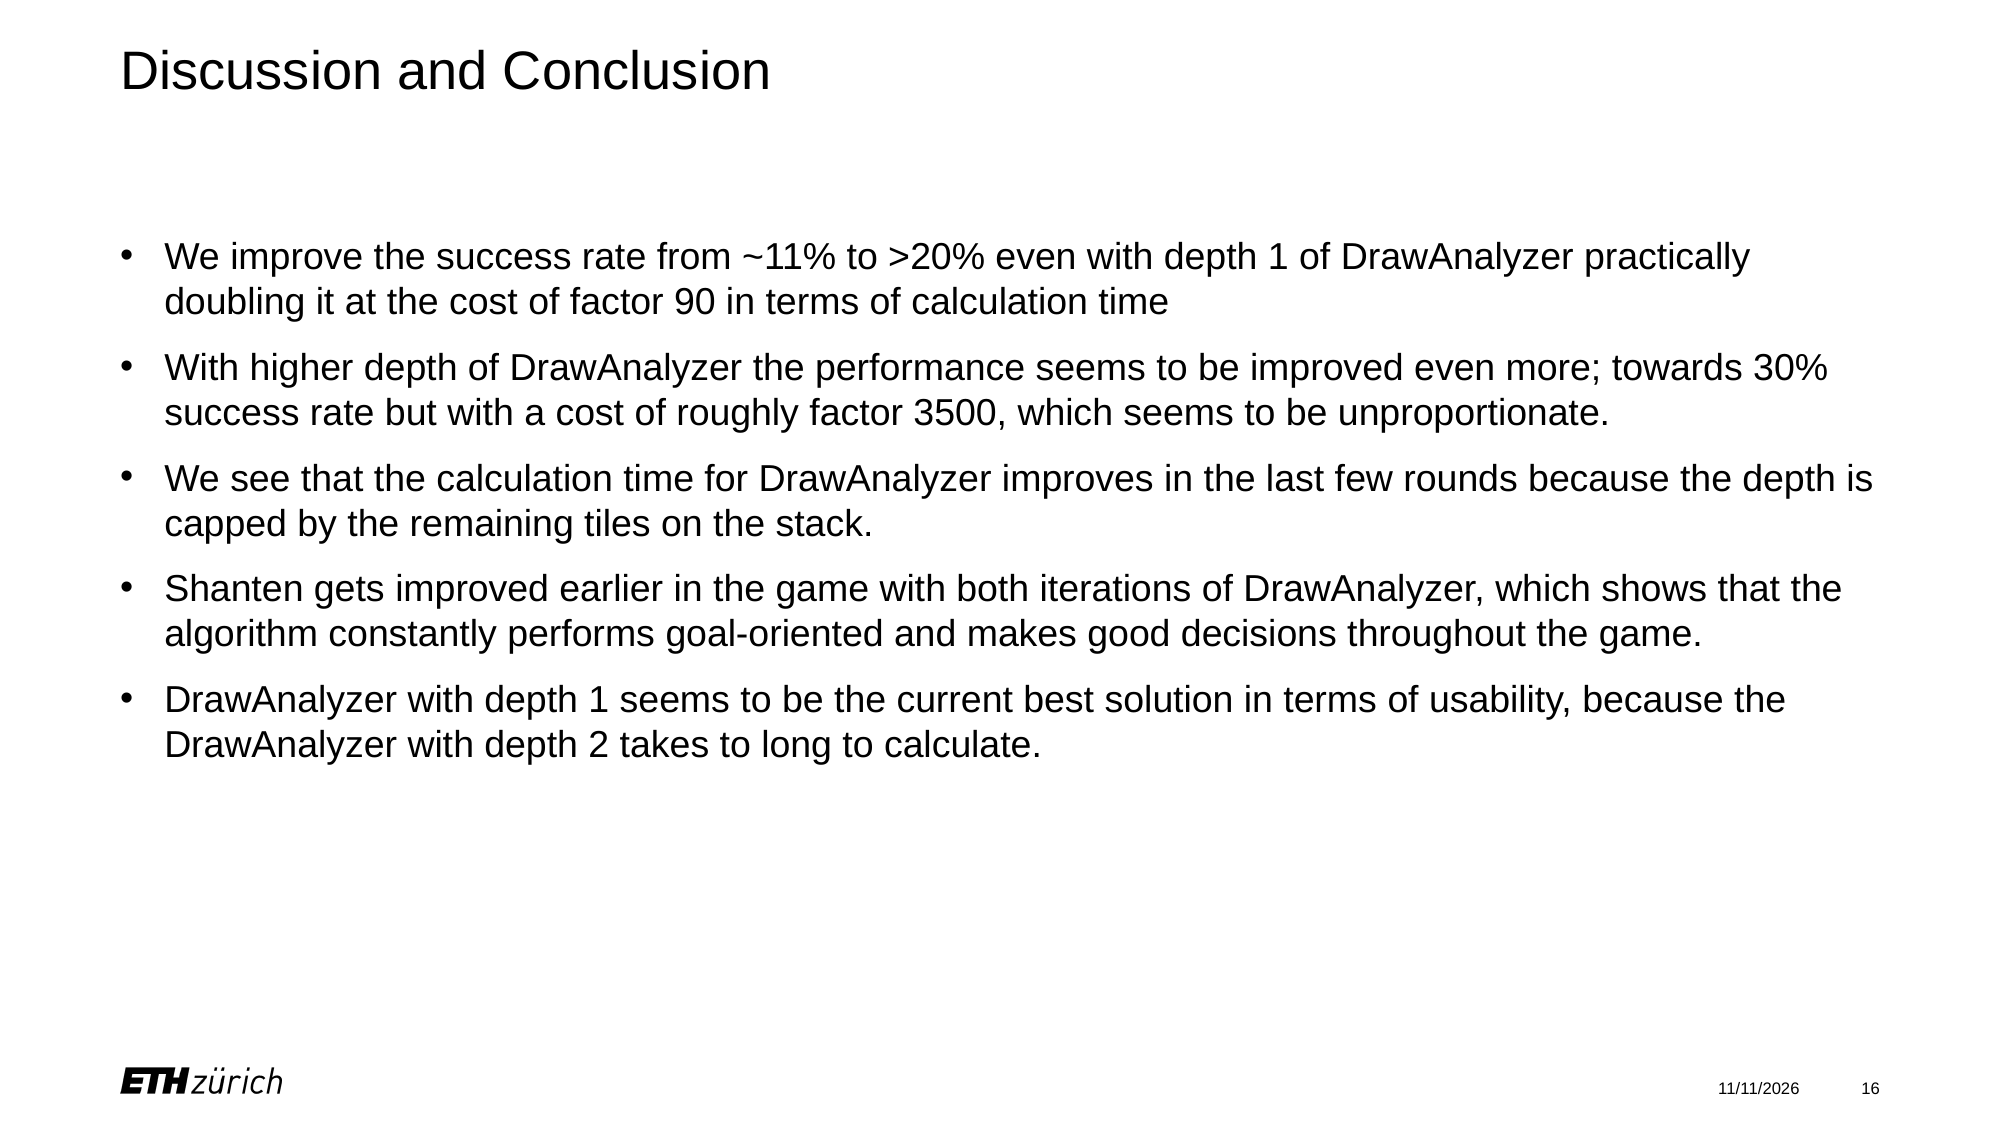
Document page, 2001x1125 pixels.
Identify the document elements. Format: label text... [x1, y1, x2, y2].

slide_number 16 [1827, 1069, 1880, 1106]
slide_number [1718, 1069, 1819, 1106]
title Discussion and Conclusion [120, 42, 1880, 191]
picture [120, 1067, 282, 1094]
list We improve the success rate from ~11% to >20% even with depth 1 of DrawAnalyzer practically doubling it at the cost of factor 90 in terms of calculation time With higher depth of DrawAnalyzer the performance seems to be improved even more; towards 30% success rate but with a cost of roughly factor 3500, which seems to be unproportionate. We see that the calculation time for DrawAnalyzer improves in the last few rounds because the depth is capped by the remaining tiles on the stack. Shanten gets improved earlier in the game with both iterations of DrawAnalyzer, which shows that the algorithm constantly performs goal-oriented and makes good decisions throughout the game. DrawAnalyzer with depth 1 seems to be the current best solution in terms of usability, because the DrawAnalyzer with depth 2 takes to long to calculate. [120, 231, 1880, 1000]
